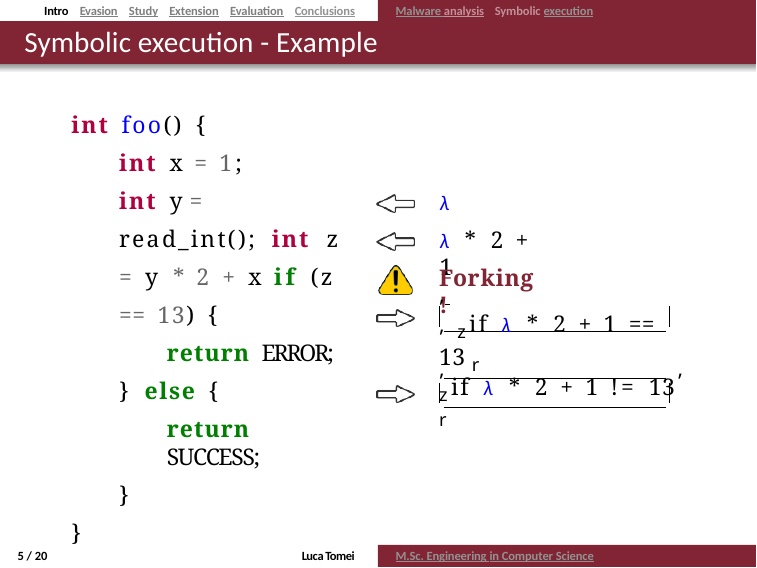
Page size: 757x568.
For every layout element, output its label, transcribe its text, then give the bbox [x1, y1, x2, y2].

text_box int foo() { int x = 1; int y = read_int(); int z = y * 2 + x if (z == 13) { return ERROR; } else { return SUCCESS; } } [69, 98, 348, 546]
text_box [377, 544, 756, 567]
picture [375, 308, 415, 327]
picture [0, 21, 757, 72]
text_box M.Sc. Engineering in Computer Science [393, 545, 600, 563]
text_box [377, 0, 756, 20]
footer Luca Tomei [292, 545, 363, 568]
picture [375, 232, 415, 251]
text_box Intro Evasion Study Extension Evaluation Conclusions [42, 0, 363, 18]
text_box Malware analysis Symbolic execution [393, 0, 599, 18]
picture [377, 265, 413, 295]
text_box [438, 306, 671, 332]
picture [375, 385, 415, 403]
text_box Forking! [437, 261, 537, 279]
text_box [438, 377, 671, 408]
picture [375, 194, 415, 213]
text_box , , zif λ * 2 + 1 == 13 r [432, 279, 684, 356]
text_box λ λ * 2 + 1 [437, 176, 551, 279]
slide_number 5 / 20 [11, 545, 49, 568]
text_box , , zif λ * 2 + 1 != 13 r [430, 356, 687, 431]
